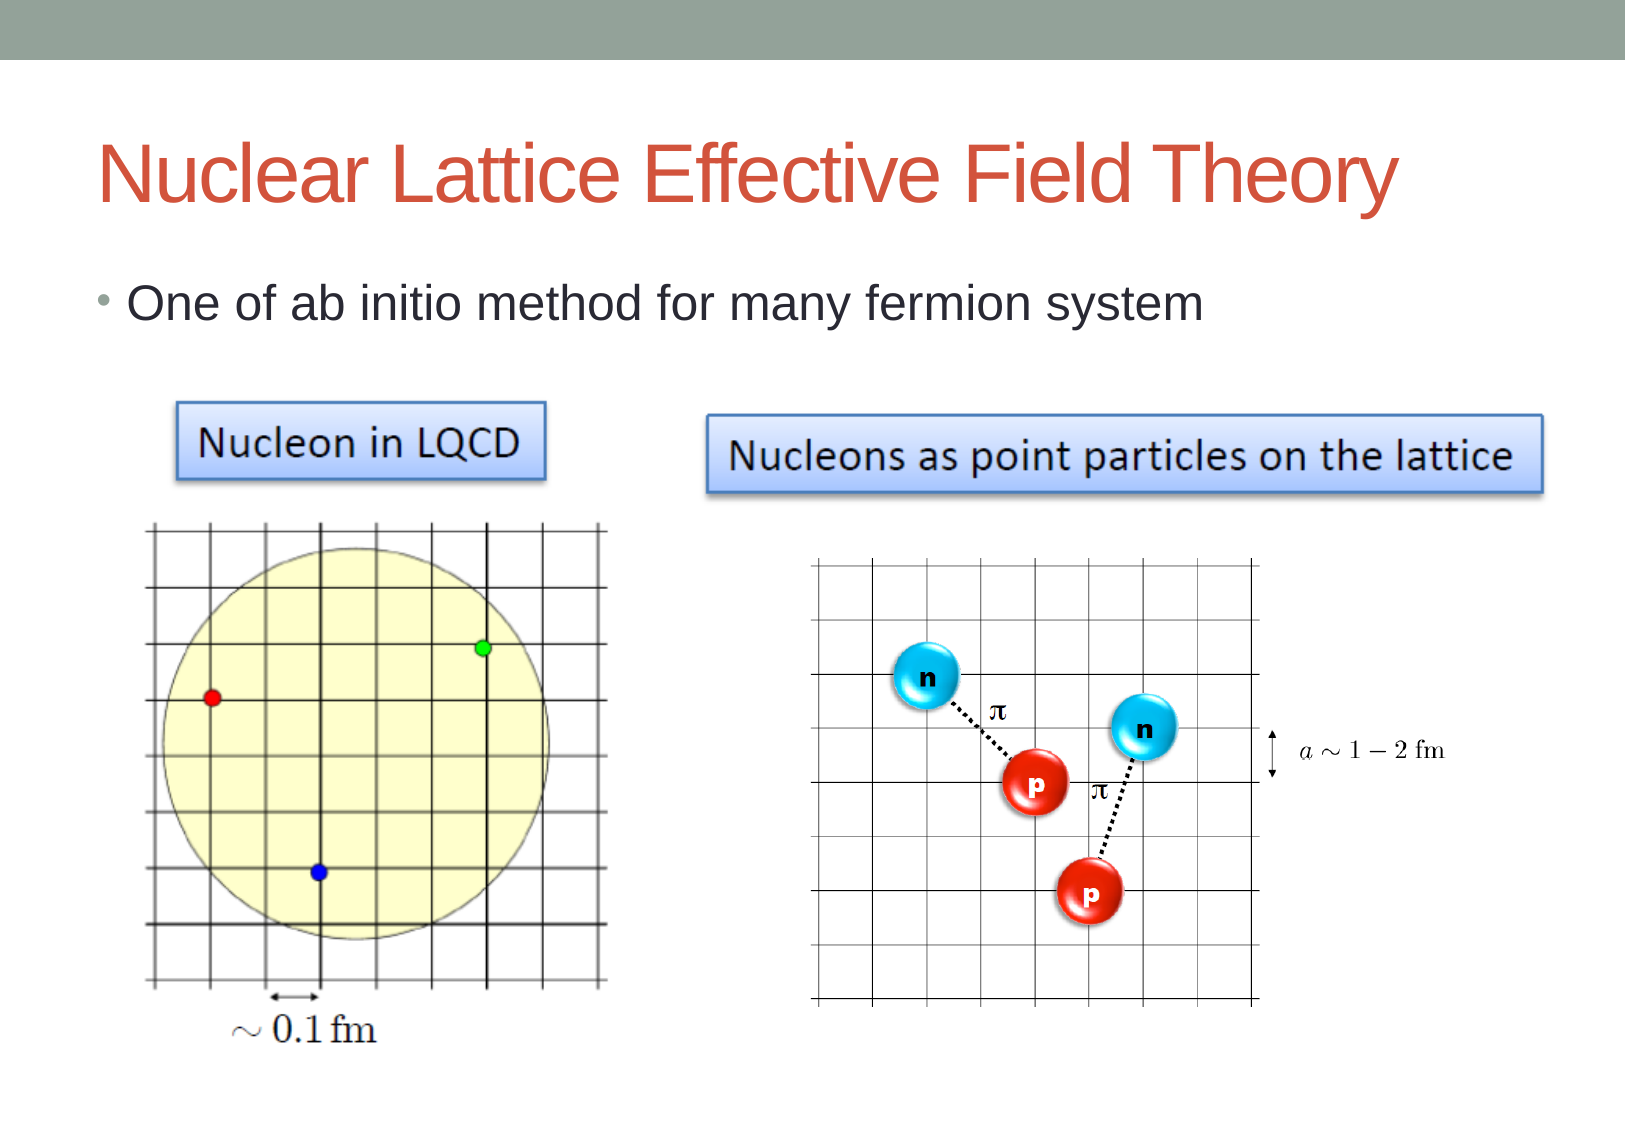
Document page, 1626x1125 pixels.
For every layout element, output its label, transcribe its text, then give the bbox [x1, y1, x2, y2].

picture [137, 348, 630, 1063]
list One of ab initio method for many fermion system [81, 262, 1544, 1063]
picture [793, 529, 1459, 1013]
picture [688, 394, 1563, 513]
title Nuclear Lattice Effective Field Theory [81, 87, 1544, 250]
